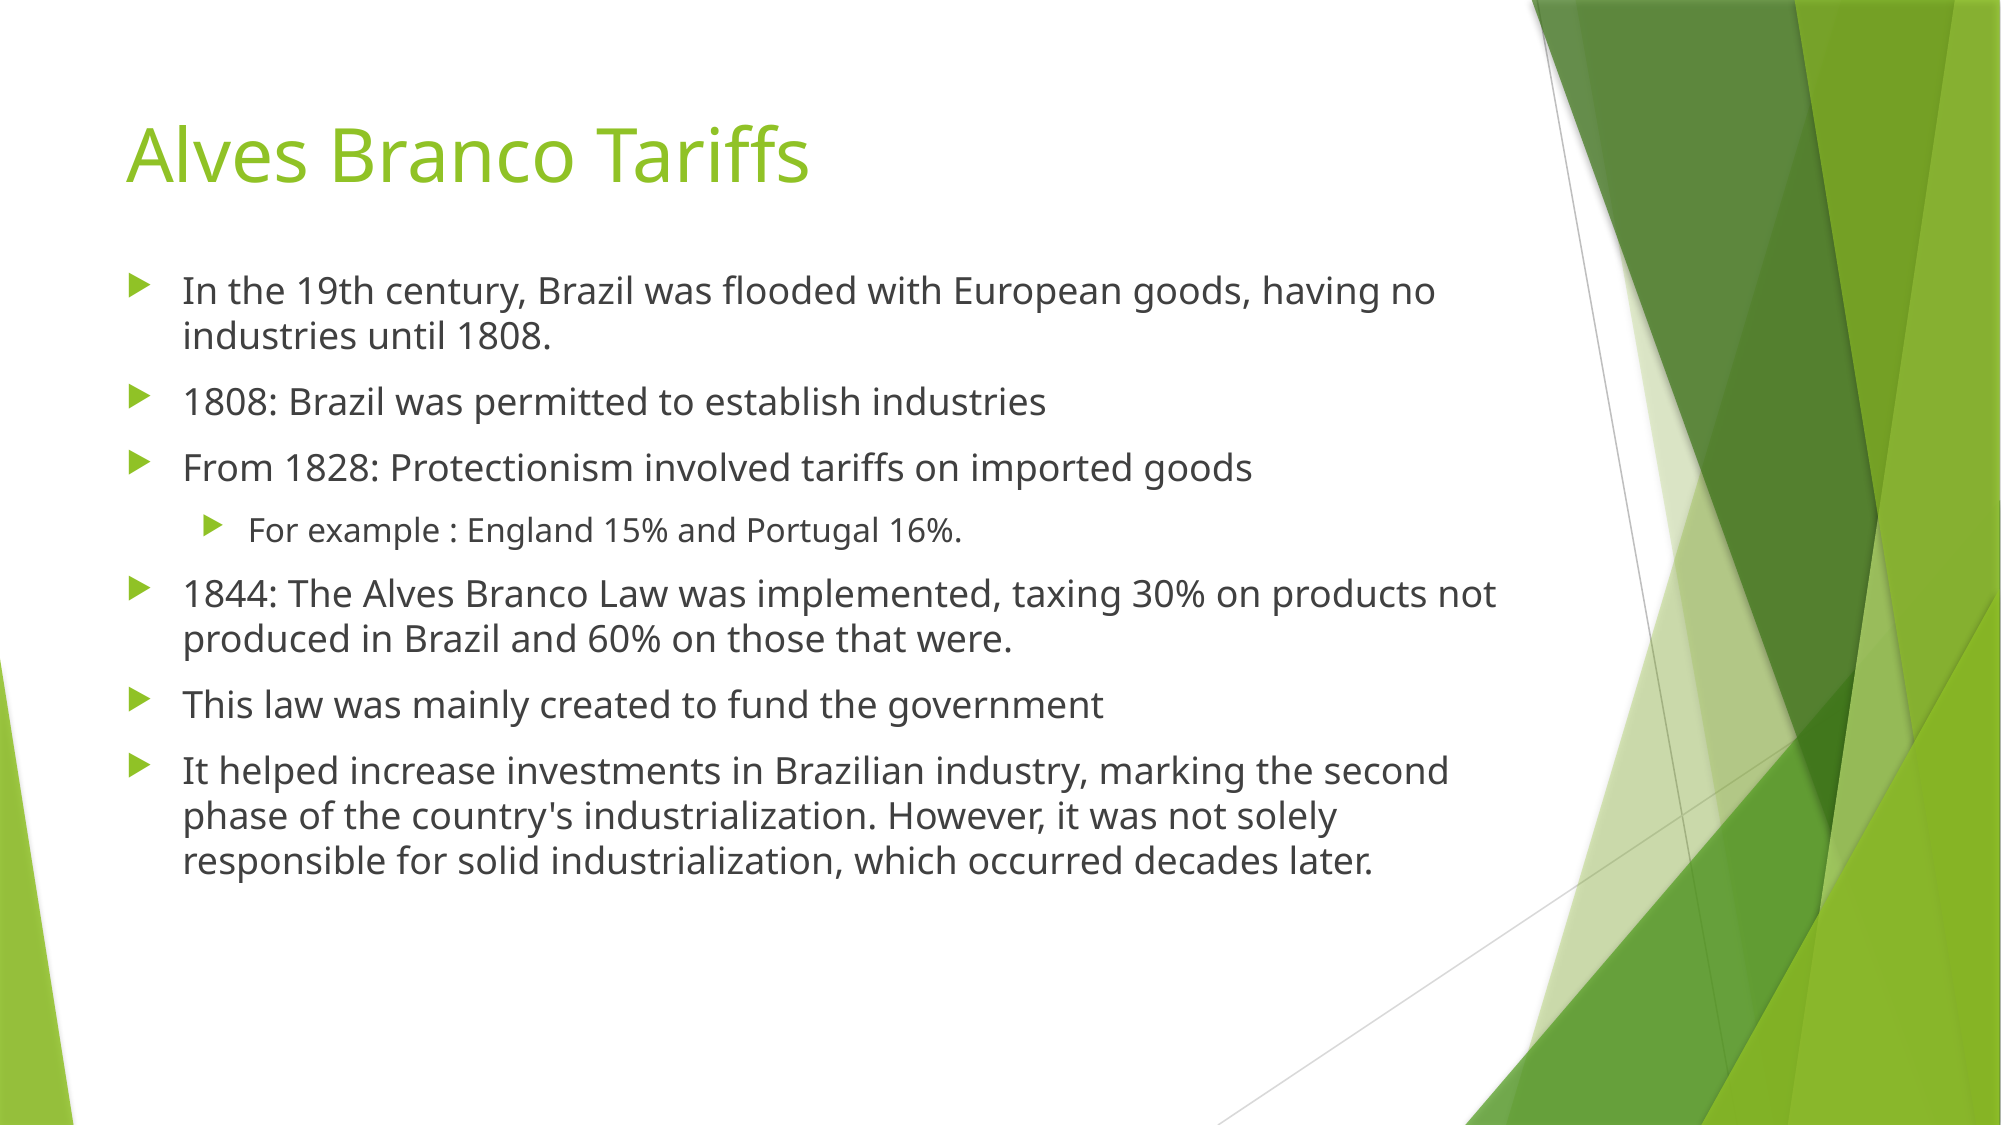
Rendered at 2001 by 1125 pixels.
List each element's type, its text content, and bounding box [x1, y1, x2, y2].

list In the 19th century, Brazil was flooded with European goods, having no industries until 1808. 1808: Brazil was permitted to establish industries From 1828: Protectionism involved tariffs on imported goods For example : England 15% and Portugal 16%. 1844: The Alves Branco Law was implemented, taxing 30% on products not produced in Brazil and 60% on those that were. This law was mainly created to fund the government It helped increase investments in Brazilian industry, marking the second phase of the country's industrialization. However, it was not solely responsible for solid industrialization, which occurred decades later. [111, 259, 1522, 992]
title Alves Branco Tariffs [111, 99, 1522, 259]
